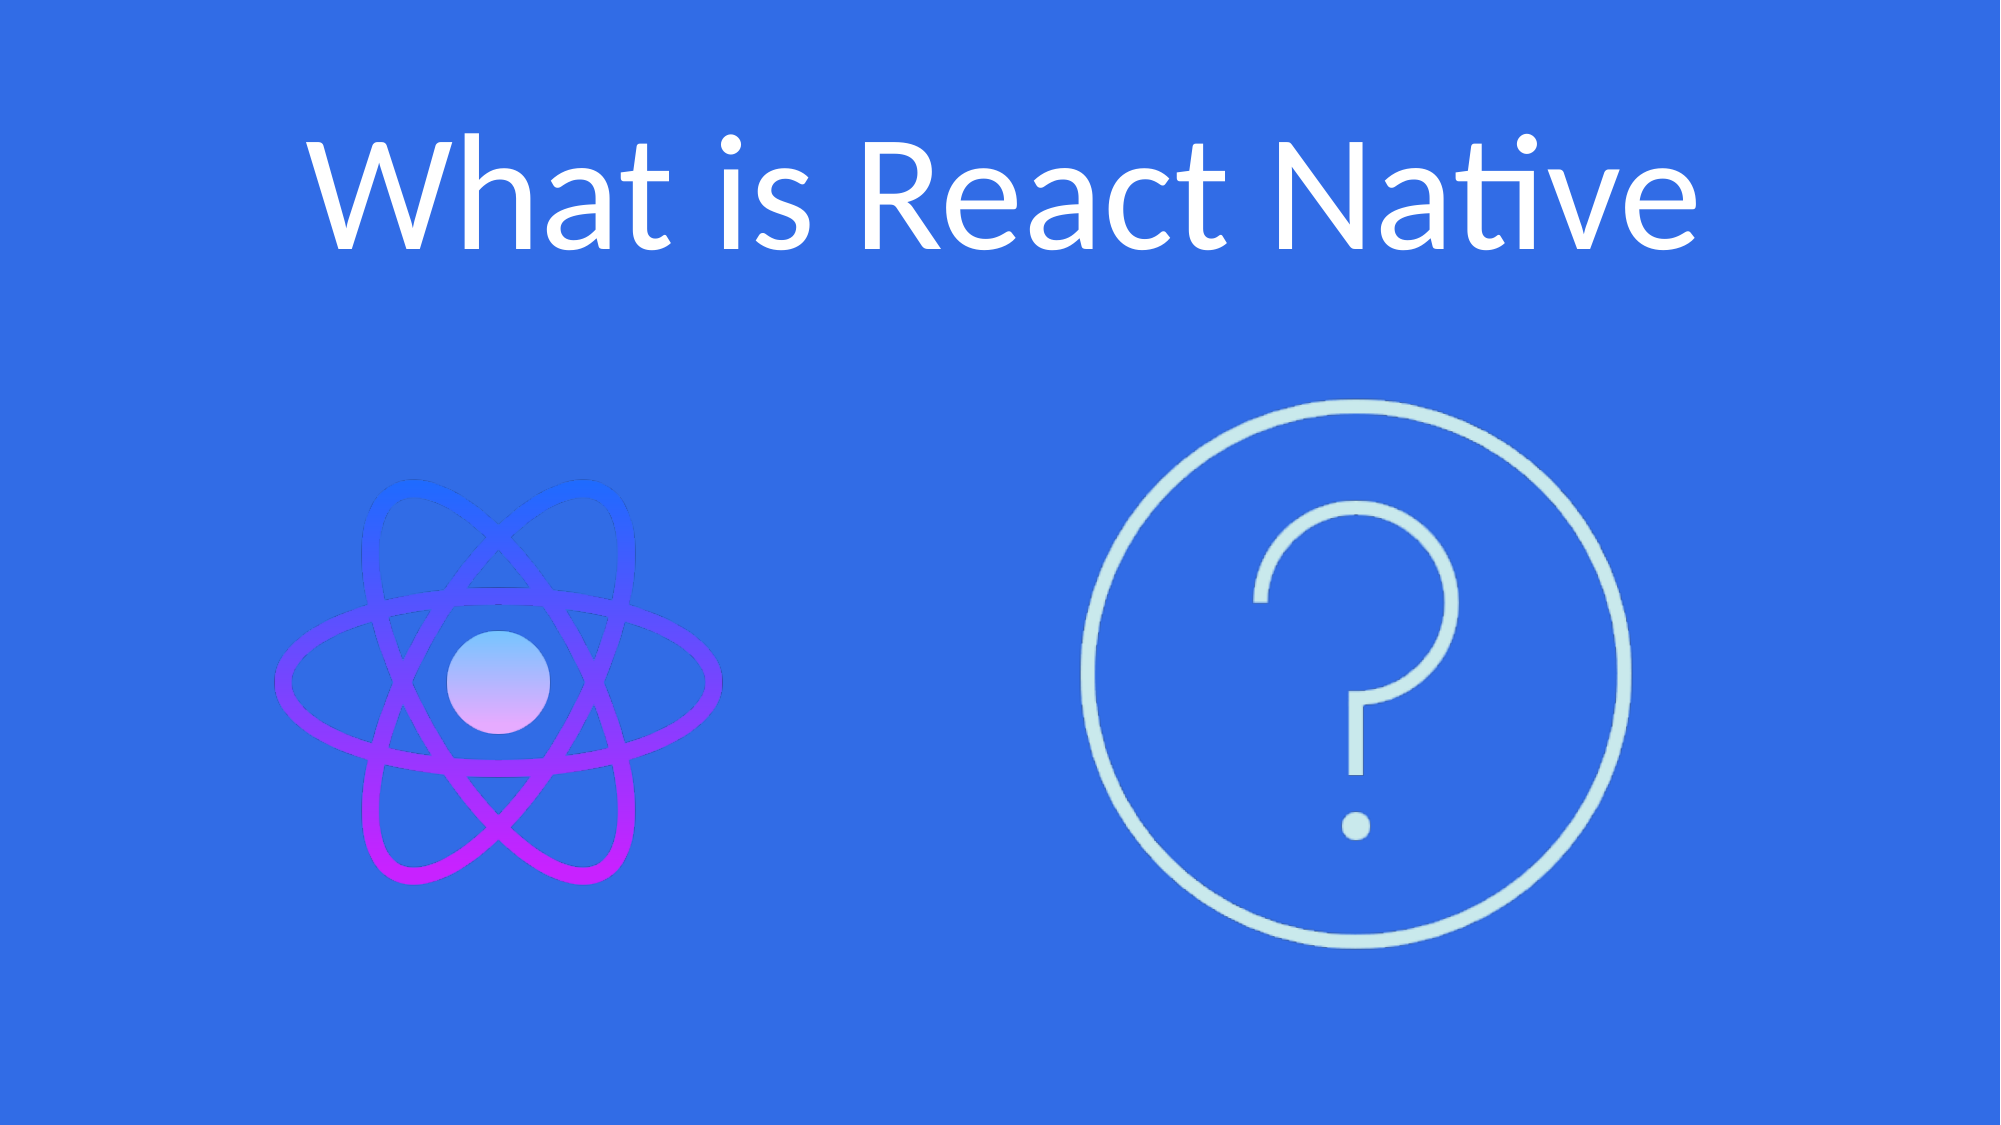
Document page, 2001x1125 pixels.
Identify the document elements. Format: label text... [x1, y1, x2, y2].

picture [255, 442, 742, 911]
picture [1008, 327, 1705, 1022]
text_box What is React Native [8, 76, 2000, 291]
